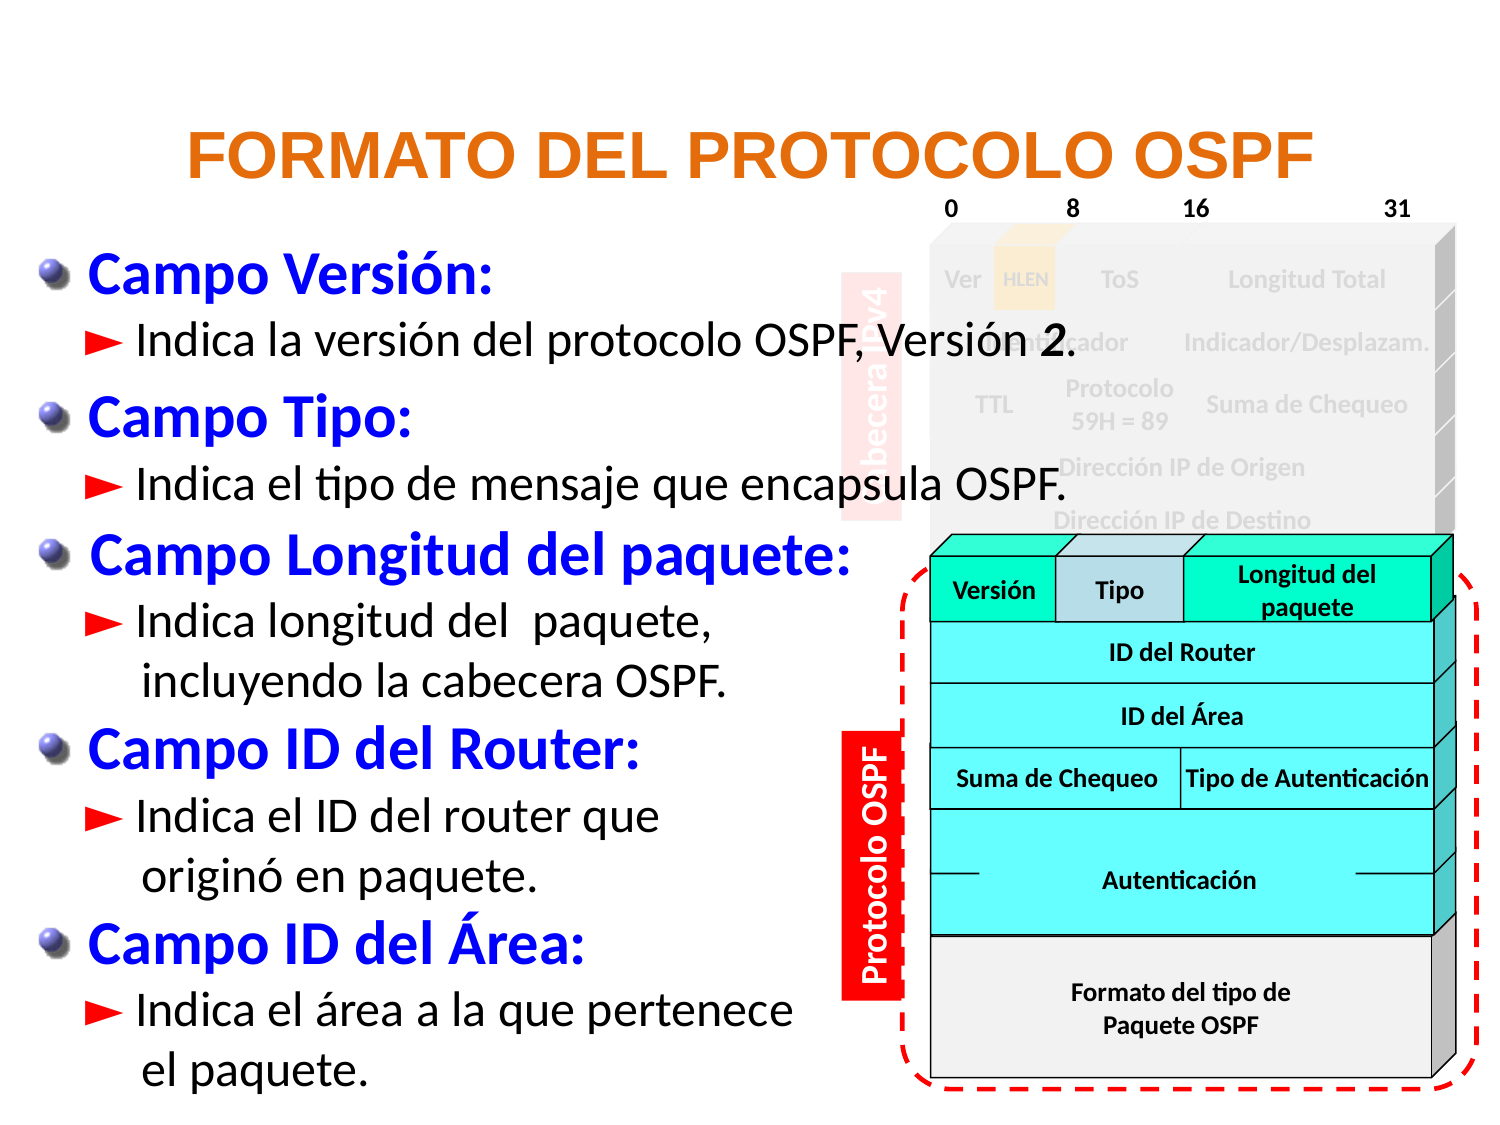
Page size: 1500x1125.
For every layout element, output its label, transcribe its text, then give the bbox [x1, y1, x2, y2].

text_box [27, 225, 1173, 1106]
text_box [841, 182, 1477, 1090]
text_box FORMATO DEL PROTOCOLO OSPF [171, 104, 1332, 200]
